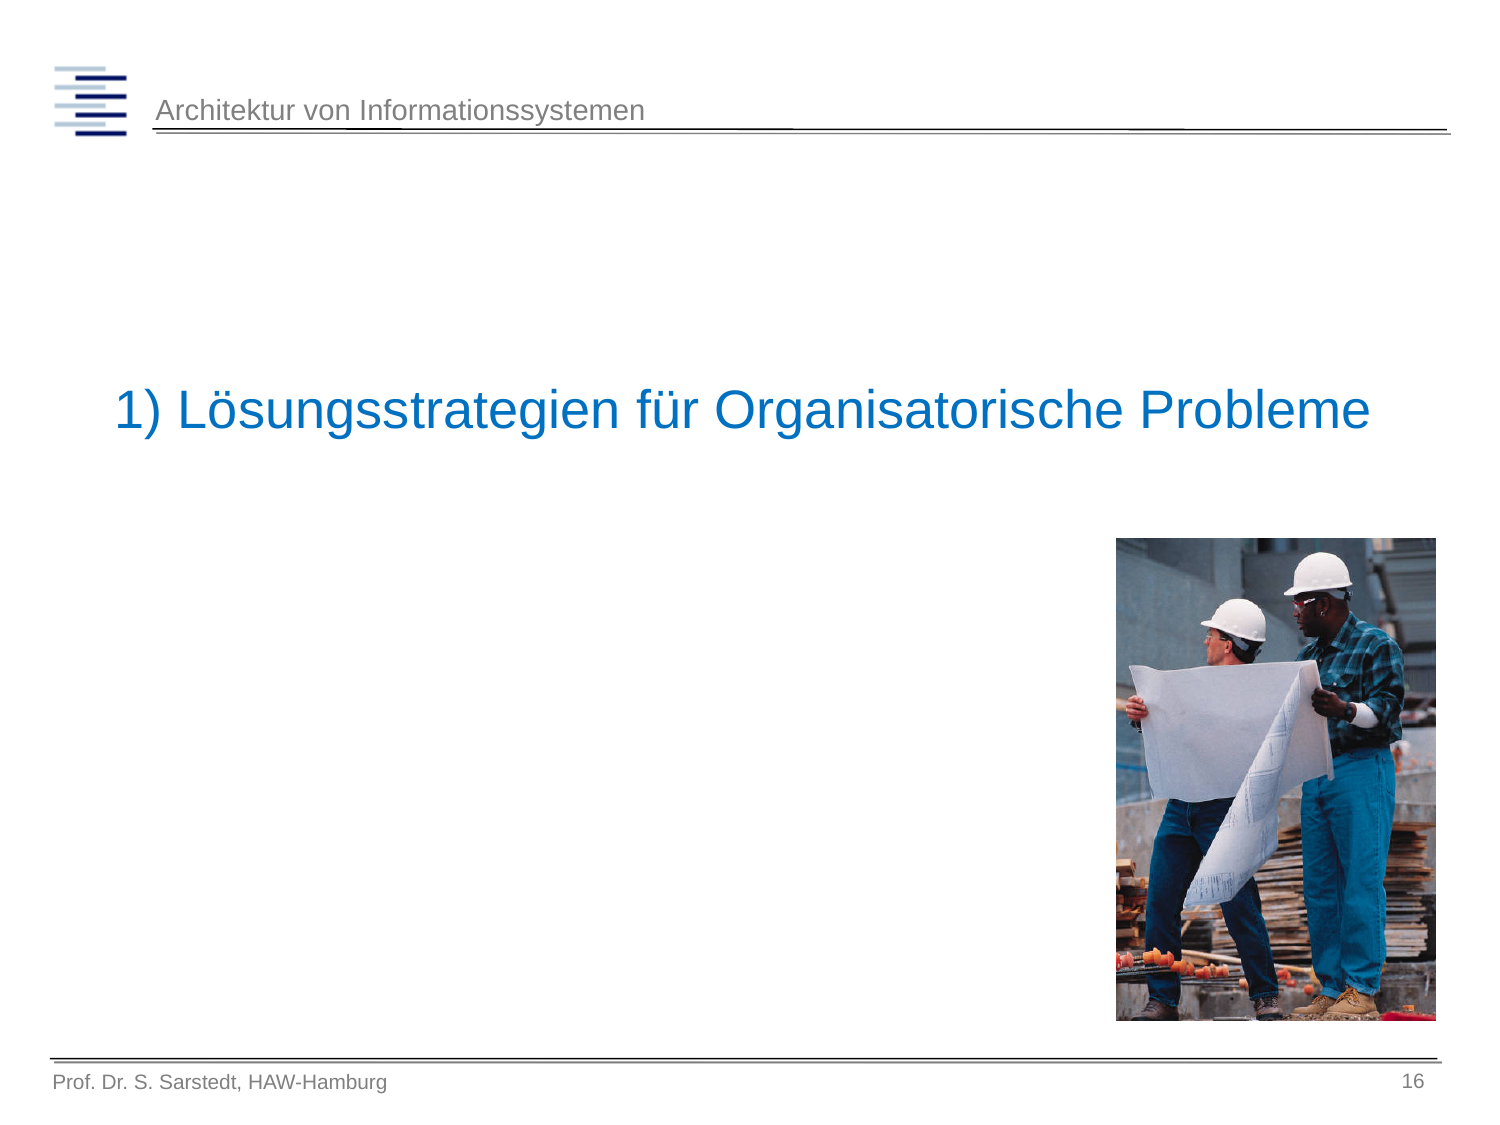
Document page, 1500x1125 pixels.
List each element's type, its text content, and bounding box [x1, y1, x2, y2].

picture [1115, 538, 1436, 1022]
title 1) Lösungsstrategien für Organisatorische Probleme [49, 369, 1438, 445]
picture [46, 58, 141, 148]
